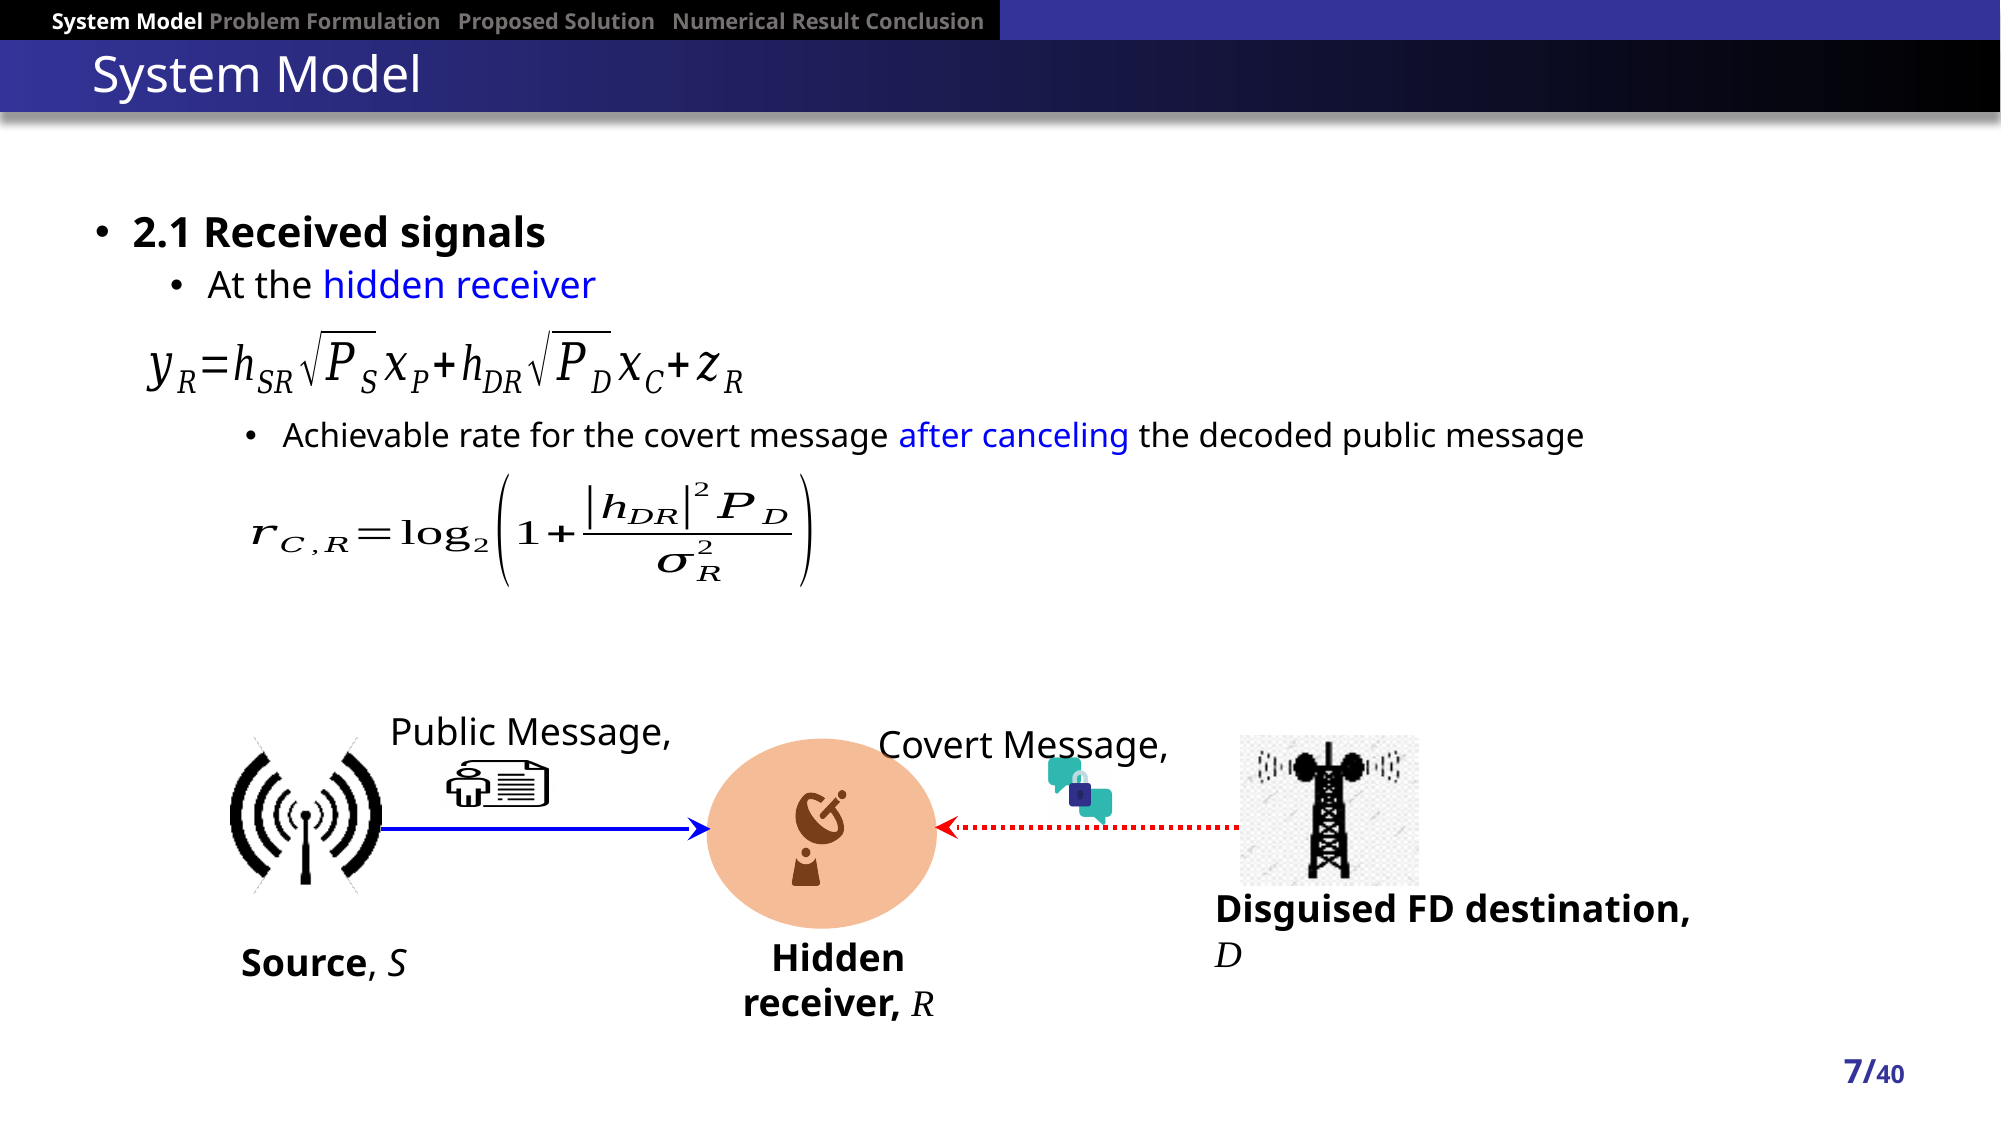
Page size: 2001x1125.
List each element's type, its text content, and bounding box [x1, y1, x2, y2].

text_box Disguised FD destination, D [1199, 877, 1730, 1028]
text_box [706, 738, 937, 926]
text_box Hidden receiver, R [718, 926, 958, 1077]
picture [1240, 735, 1419, 886]
text_box Source, S [226, 931, 422, 991]
picture [439, 760, 556, 807]
picture [230, 736, 382, 895]
title System Model [77, 47, 1803, 105]
slide_number 7/40 [1470, 1042, 1920, 1103]
picture [1047, 756, 1113, 826]
text_box System Model Problem Formulation Proposed Solution Numerical Result Conclusion [33, 0, 1007, 41]
picture [774, 791, 864, 886]
